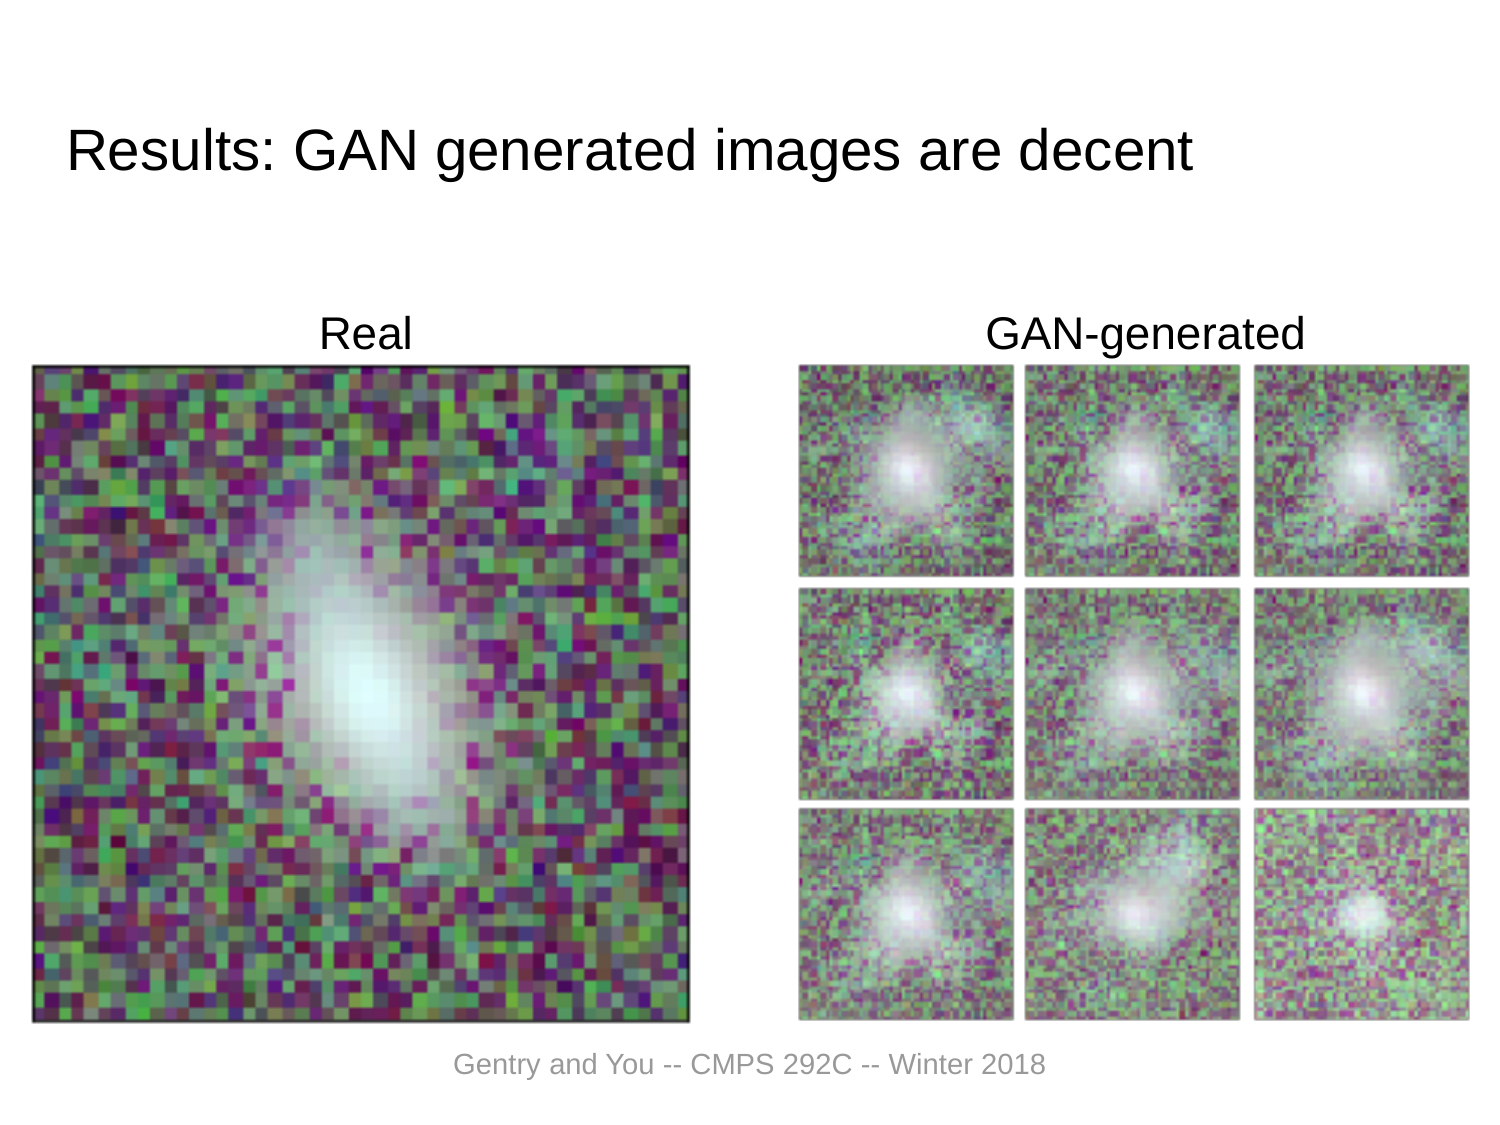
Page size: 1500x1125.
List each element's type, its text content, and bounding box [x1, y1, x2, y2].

text_box Real [154, 288, 578, 335]
text_box GAN-generated [934, 288, 1358, 335]
picture [766, 336, 1497, 1055]
title Results: GAN generated images are decent [51, 97, 1449, 223]
picture [0, 336, 718, 1055]
